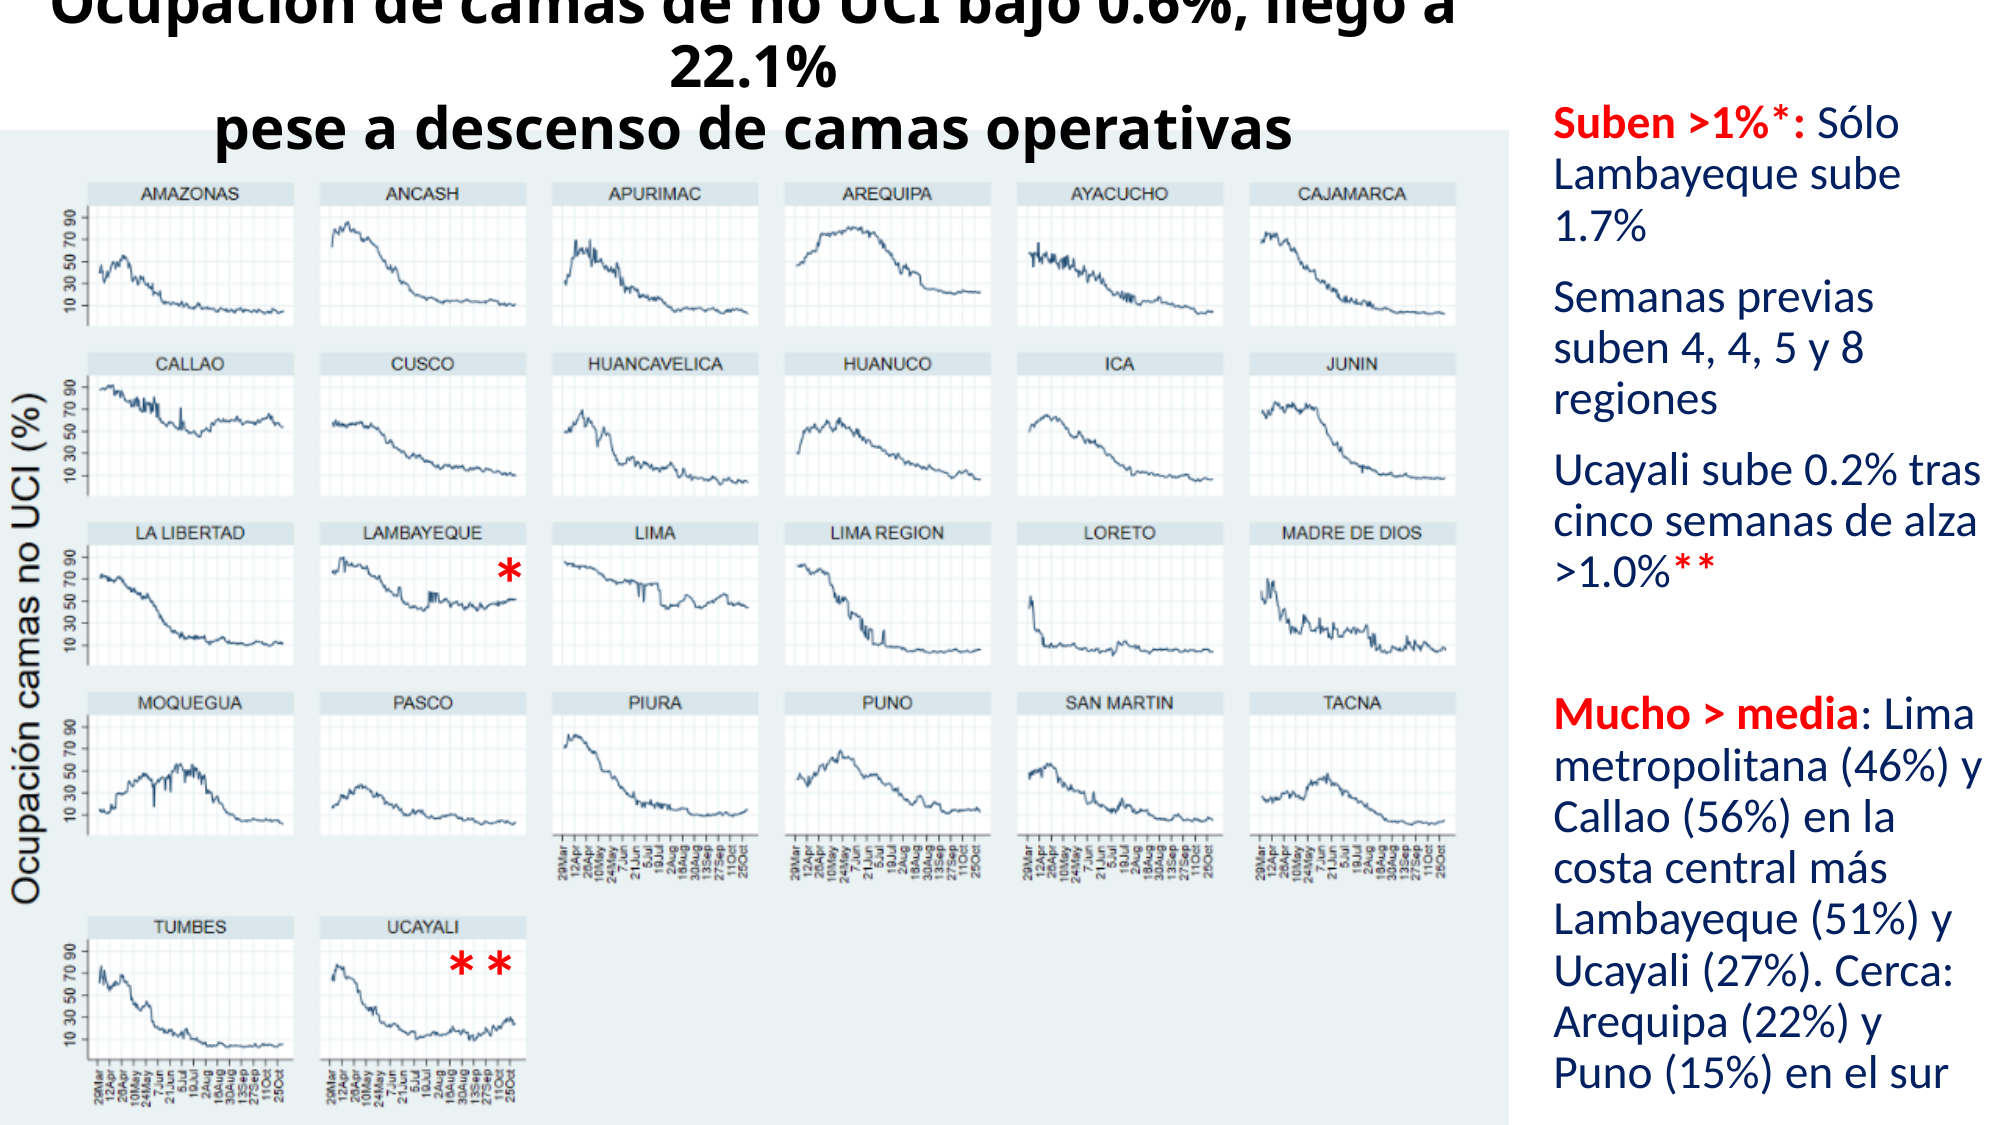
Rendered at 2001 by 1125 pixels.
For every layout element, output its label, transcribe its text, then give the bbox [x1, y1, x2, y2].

title Ocupación de camas de no UCI bajó 0.6%, llegó a 22.1% pese a descenso de camas operativas [0, 0, 1509, 130]
picture [0, 130, 1509, 1125]
text_box Suben >1%*: Sólo Lambayeque sube 1.7% Semanas previas suben 4, 4, 5 y 8 regiones Ucayali sube 0.2% tras cinco semanas de alza >1.0%** Mucho > media: Lima metropolitana (46%) y Callao (56%) en la costa central más Lambayeque (51%) y Ucayali (27%). Cerca: Arequipa (22%) y Puno (15%) en el sur [1538, 90, 2000, 1124]
